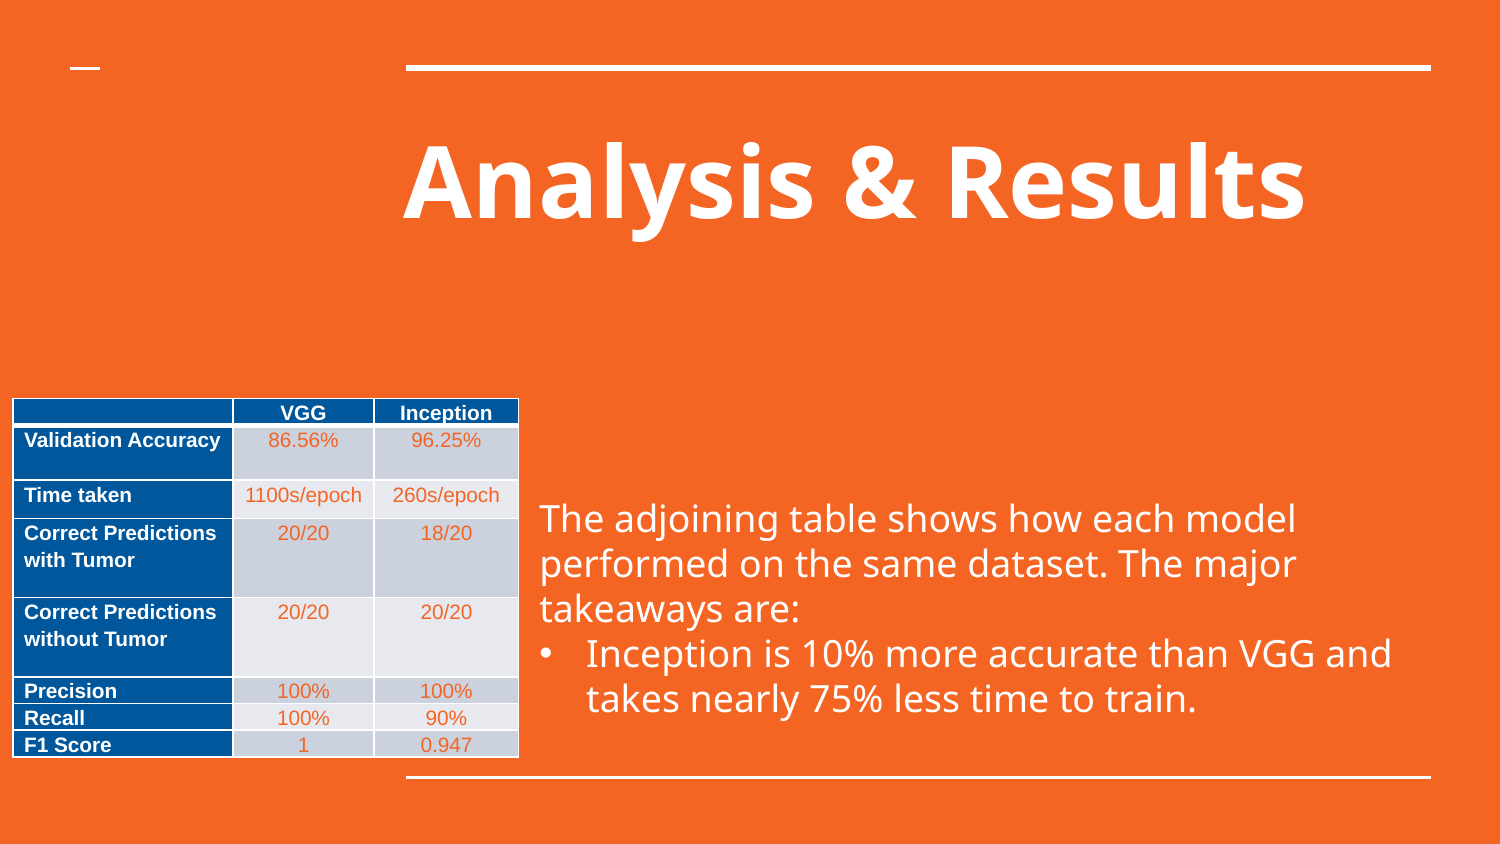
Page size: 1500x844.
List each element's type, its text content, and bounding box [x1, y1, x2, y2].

table_cell Precision [14, 678, 232, 703]
table_cell 100% [234, 704, 373, 729]
table_cell Recall [14, 704, 232, 729]
subtitle The adjoining table shows how each model performed on the same dataset. The major takeaways are: Inception is 10% more accurate than VGG and takes nearly 75% less time to train. [524, 378, 1431, 735]
table_cell Time taken [14, 481, 232, 518]
table_cell F1 Score [14, 731, 232, 756]
table_cell 1100s/epoch [234, 481, 373, 518]
table_cell 96.25% [375, 428, 518, 479]
table_header VGG [234, 399, 373, 423]
table_cell 260s/epoch [375, 481, 518, 518]
table_cell 0.947 [375, 731, 518, 756]
table_cell Correct Predictions without Tumor [14, 598, 232, 676]
title Analysis & Results [389, 103, 1428, 357]
table_cell 20/20 [234, 519, 373, 597]
table_cell 1 [234, 731, 373, 756]
table_header [14, 399, 232, 423]
table_cell 86.56% [234, 428, 373, 479]
table_cell 100% [234, 678, 373, 703]
table_cell 20/20 [375, 598, 518, 676]
table_cell Correct Predictions with Tumor [14, 519, 232, 597]
table_cell 100% [375, 678, 518, 703]
table_cell 20/20 [234, 598, 373, 676]
table_header Inception [375, 399, 518, 423]
table_cell 18/20 [375, 519, 518, 597]
table_cell 90% [375, 704, 518, 729]
table_cell Validation Accuracy [14, 428, 232, 479]
